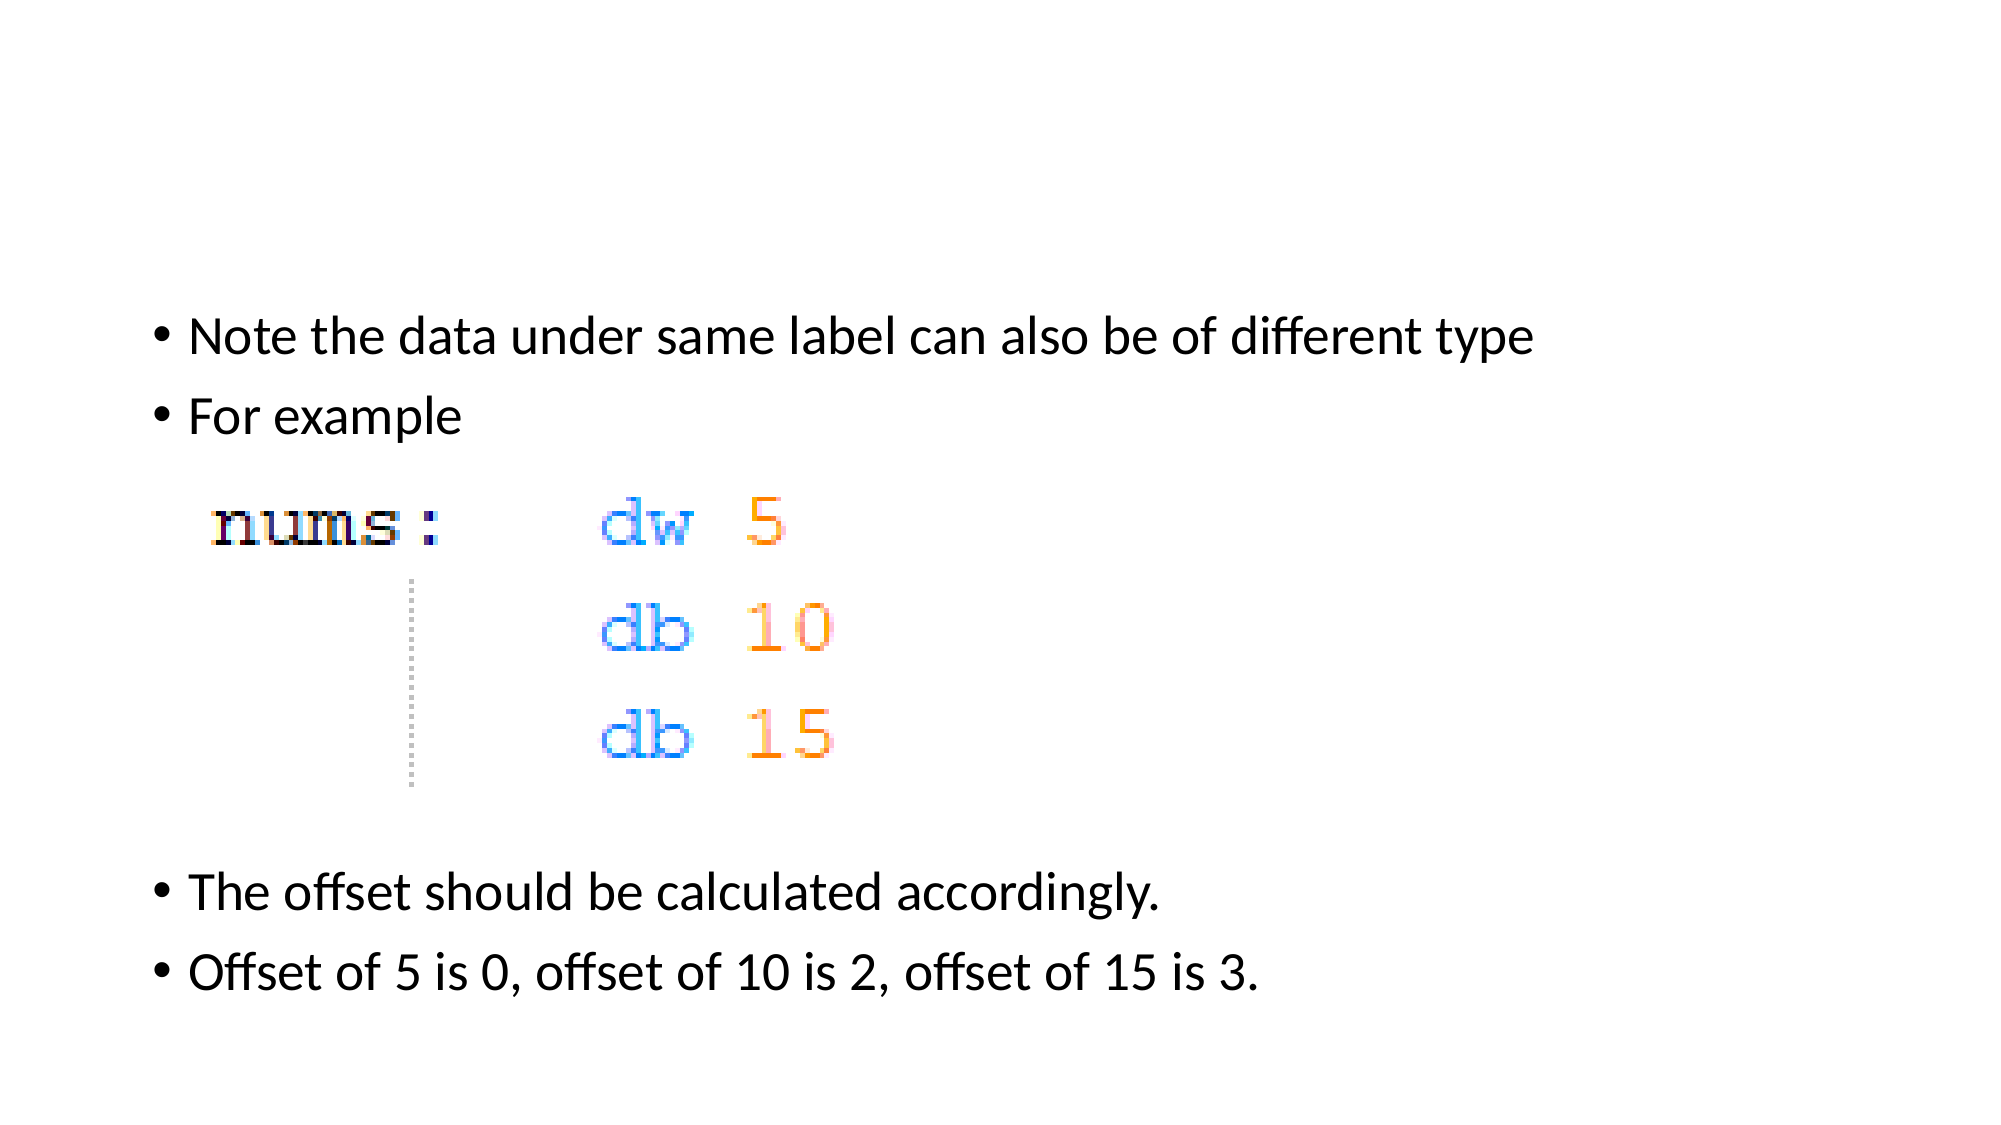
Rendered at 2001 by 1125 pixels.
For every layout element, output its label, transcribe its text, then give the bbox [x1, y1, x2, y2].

list Note the data under same label can also be of different type For example The offset should be calculated accordingly. Offset of 5 is 0, offset of 10 is 2, offset of 15 is 3. [137, 299, 1863, 1014]
picture [207, 473, 1100, 787]
